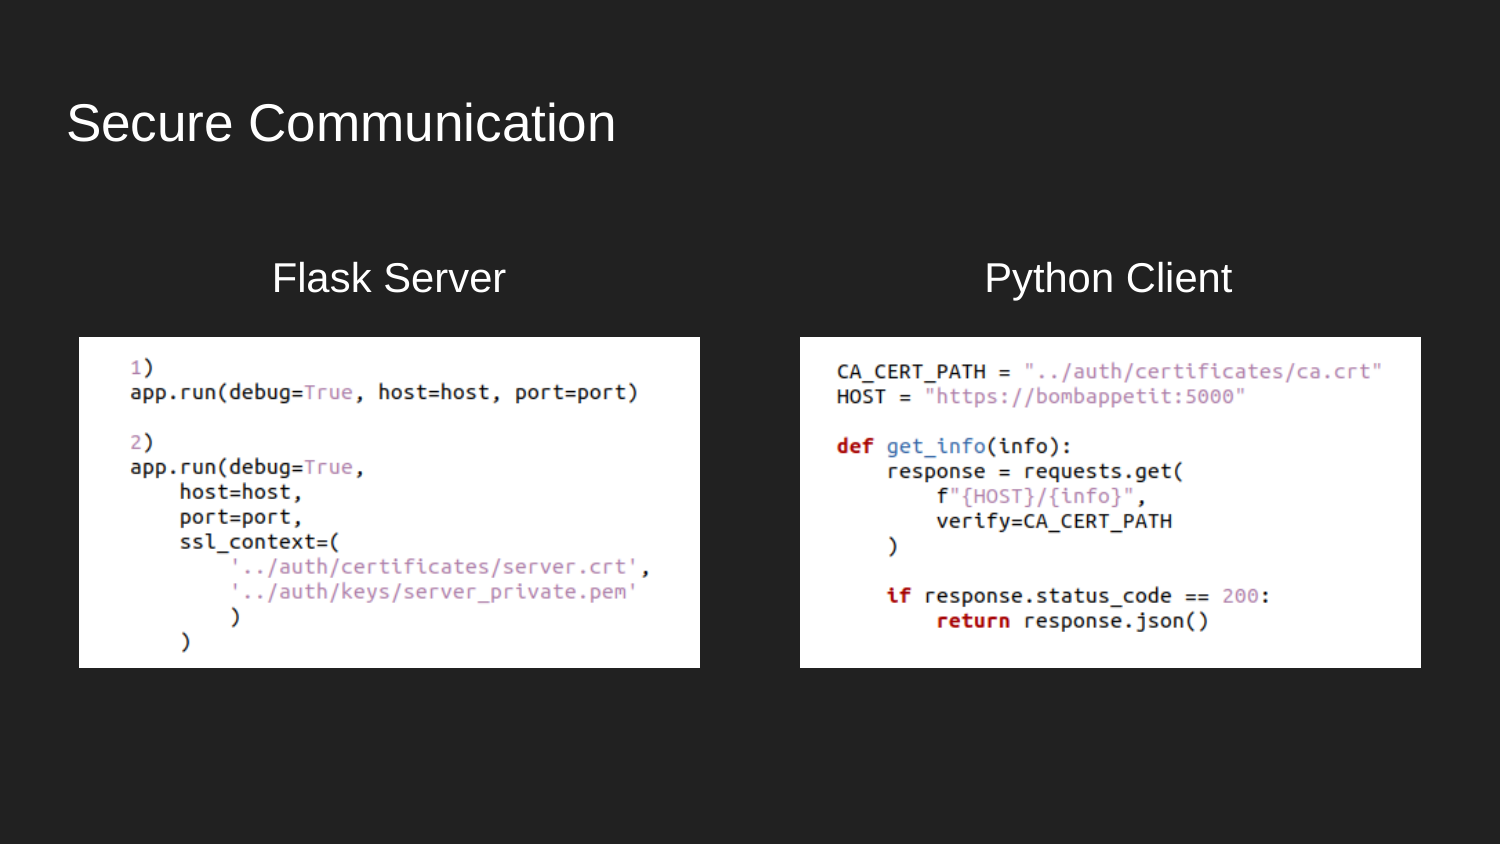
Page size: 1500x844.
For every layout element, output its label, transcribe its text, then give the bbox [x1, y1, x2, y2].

picture [78, 337, 701, 668]
title Secure Communication [51, 72, 1449, 167]
text_box Python Client [969, 235, 1252, 297]
picture [799, 337, 1421, 668]
text_box Flask Server [256, 235, 523, 297]
